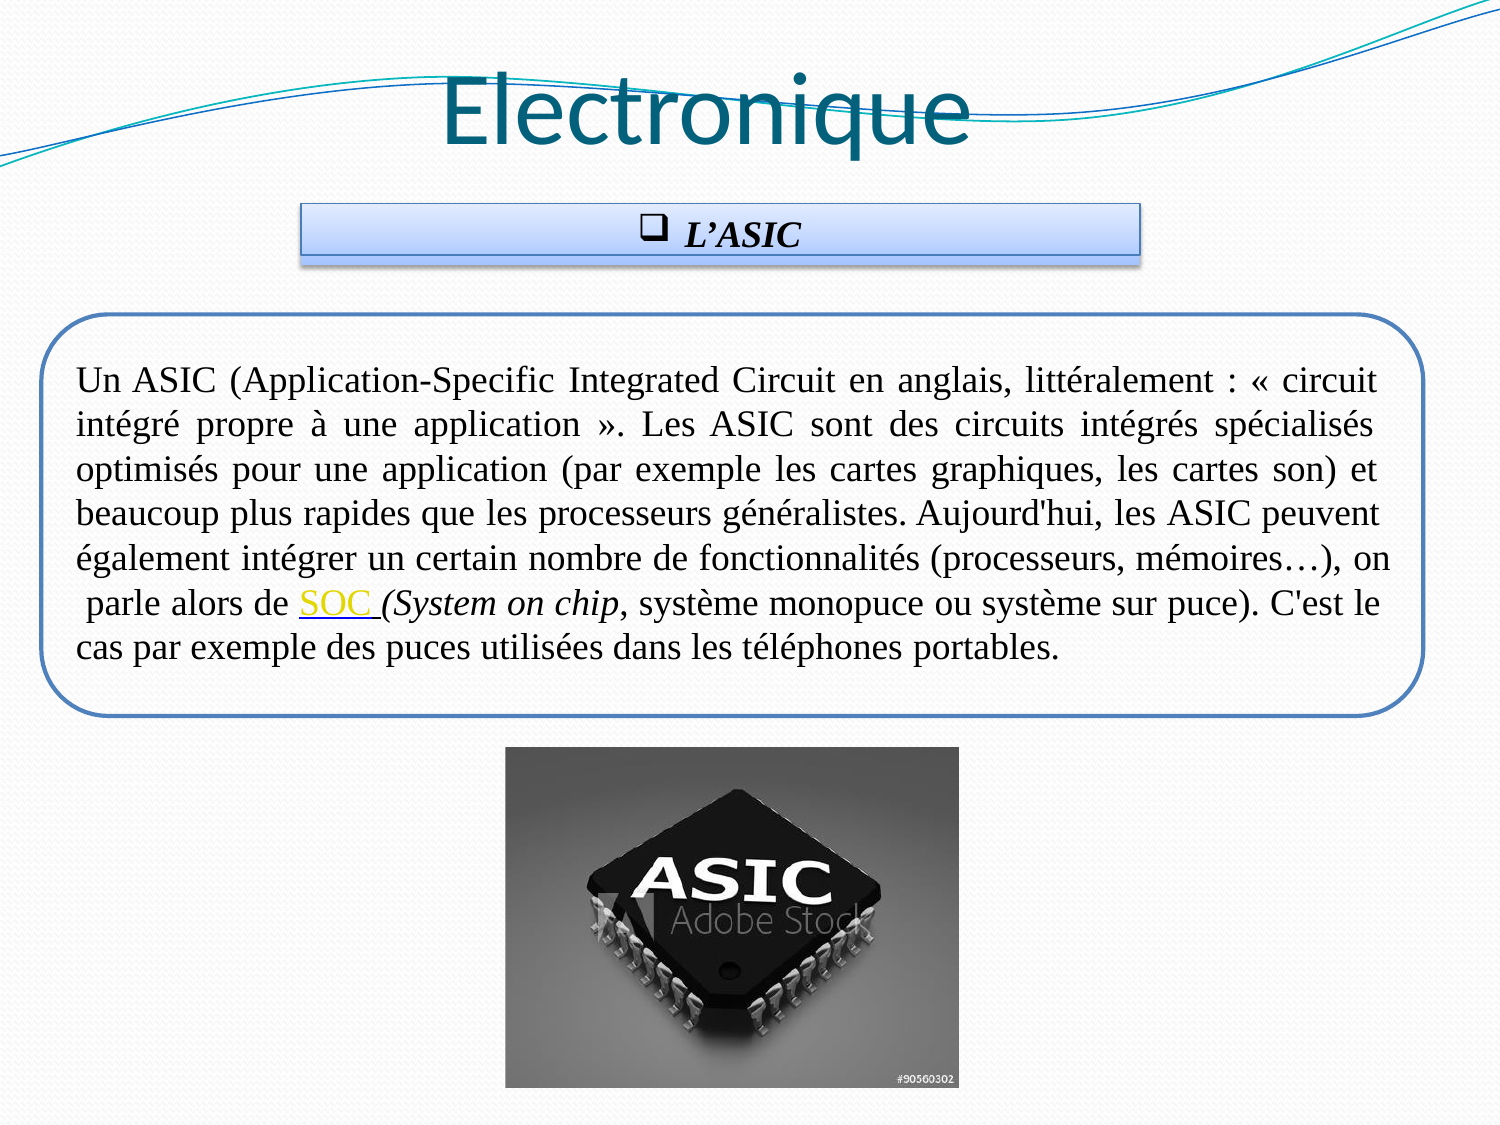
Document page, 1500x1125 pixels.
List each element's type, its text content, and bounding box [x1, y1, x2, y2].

title Electronique [437, 0, 1025, 166]
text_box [294, 195, 1147, 290]
text_box Un ASIC (Application-Specific Integrated Circuit en anglais, littéralement : « circuit intégré propre à une application ». Les ASIC sont des circuits intégrés spécialisés optimisés pour une application (par exemple les cartes graphiques, les cartes son) et beaucoup plus rapides que les processeurs généralistes. Aujourd'hui, les ASIC peuvent également intégrer un certain nombre de fonctionnalités (processeurs, mémoires…), on parle alors de SOC (System on chip, système monopuce ou système sur puce). C'est le cas par exemple des puces utilisées dans les téléphones portables. [73, 354, 1391, 669]
text_box [505, 747, 959, 1089]
text_box [41, 314, 1424, 716]
